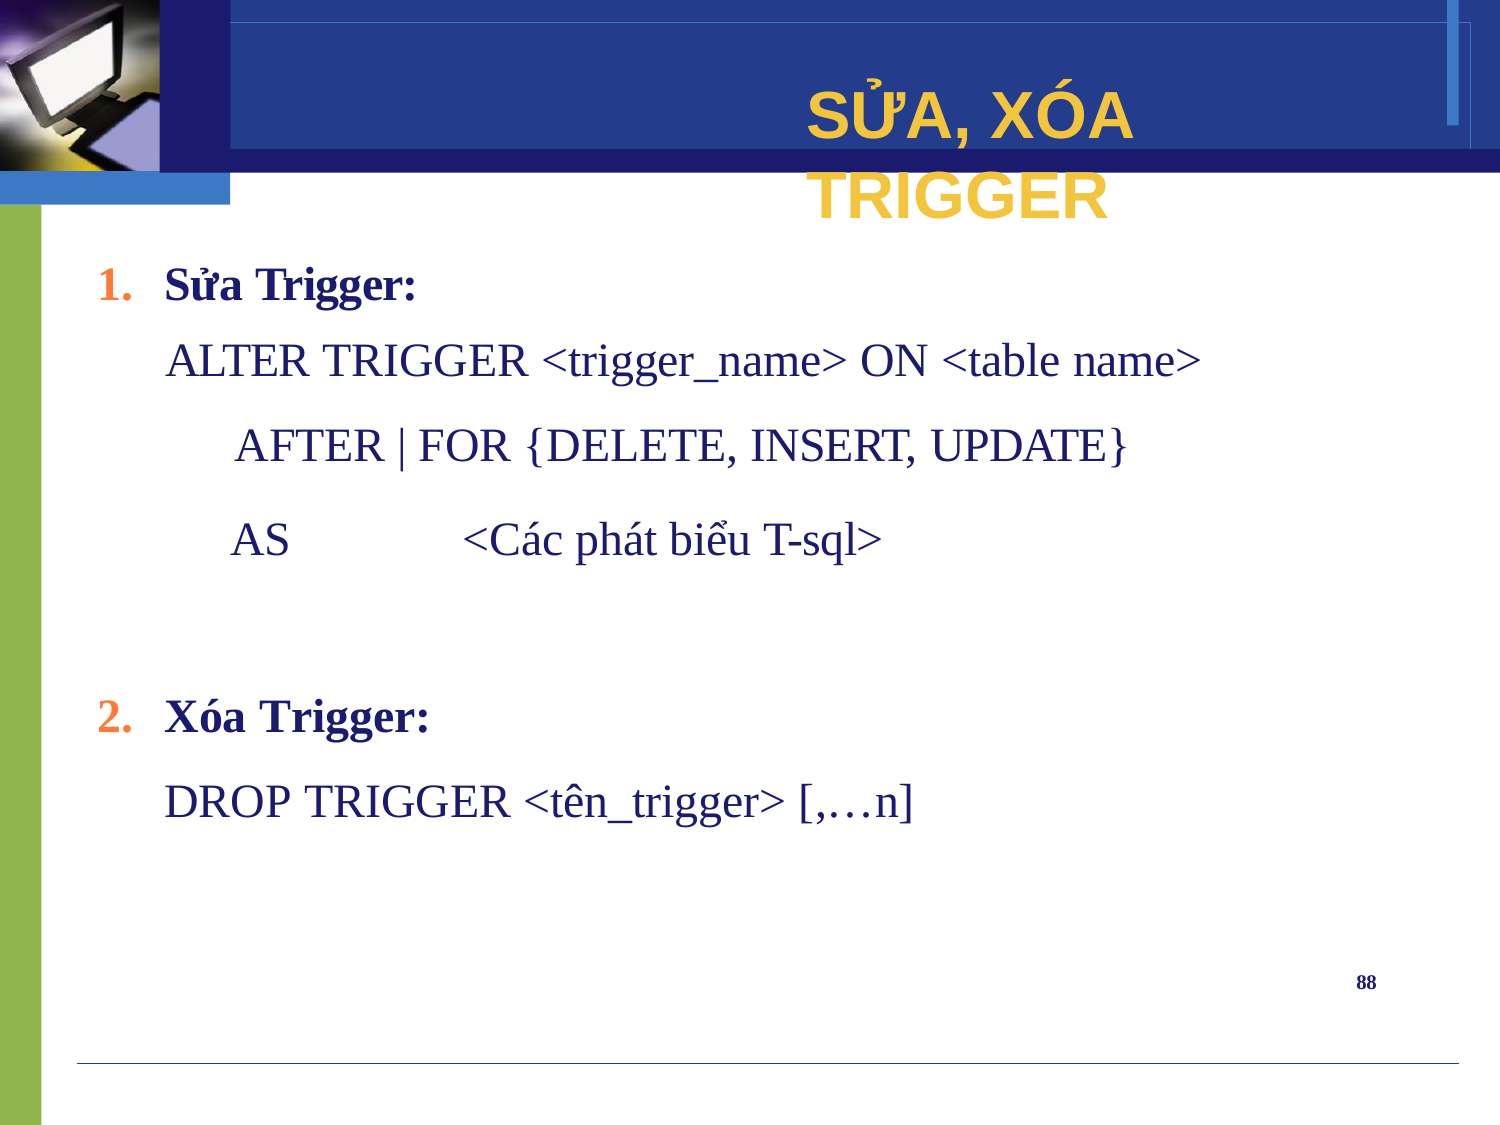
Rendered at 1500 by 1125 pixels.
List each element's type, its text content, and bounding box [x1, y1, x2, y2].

picture [0, 0, 159, 171]
text_box 88 [1350, 968, 1384, 994]
title SỬA, XÓA TRIGGER [803, 69, 1456, 260]
text_box Sửa Trigger: ALTER TRIGGER <trigger_name> ON <table name> AFTER | FOR {DELETE, INSERT, UPDATE} AS <Các phát biểu T-sql> Xóa Trigger: DROP TRIGGER <tên_trigger> [,…n] [95, 232, 1206, 827]
